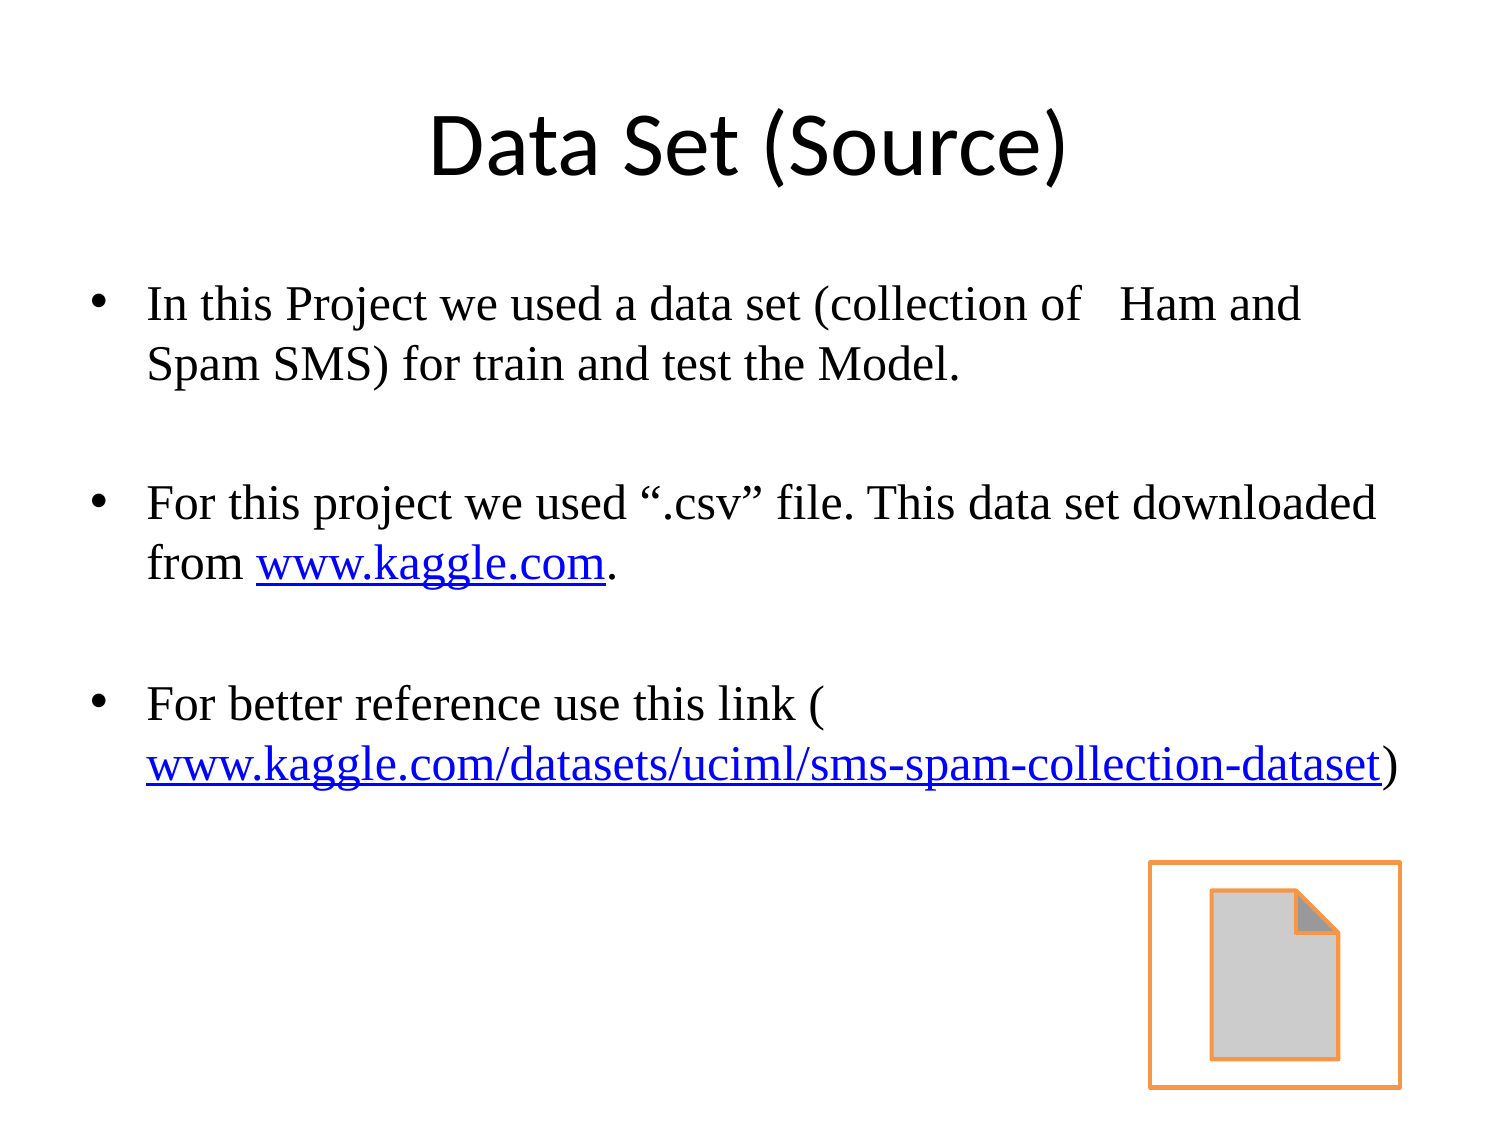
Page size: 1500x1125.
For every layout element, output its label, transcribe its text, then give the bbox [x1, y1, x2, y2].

title Data Set (Source) [75, 45, 1425, 233]
list In this Project we used a data set (collection of Ham and Spam SMS) for train and test the Model. For this project we used “.csv” file. This data set downloaded from www.kaggle.com. For better reference use this link (www.kaggle.com/datasets/uciml/sms-spam-collection-dataset) [75, 262, 1425, 1005]
text_box [1148, 860, 1402, 1090]
